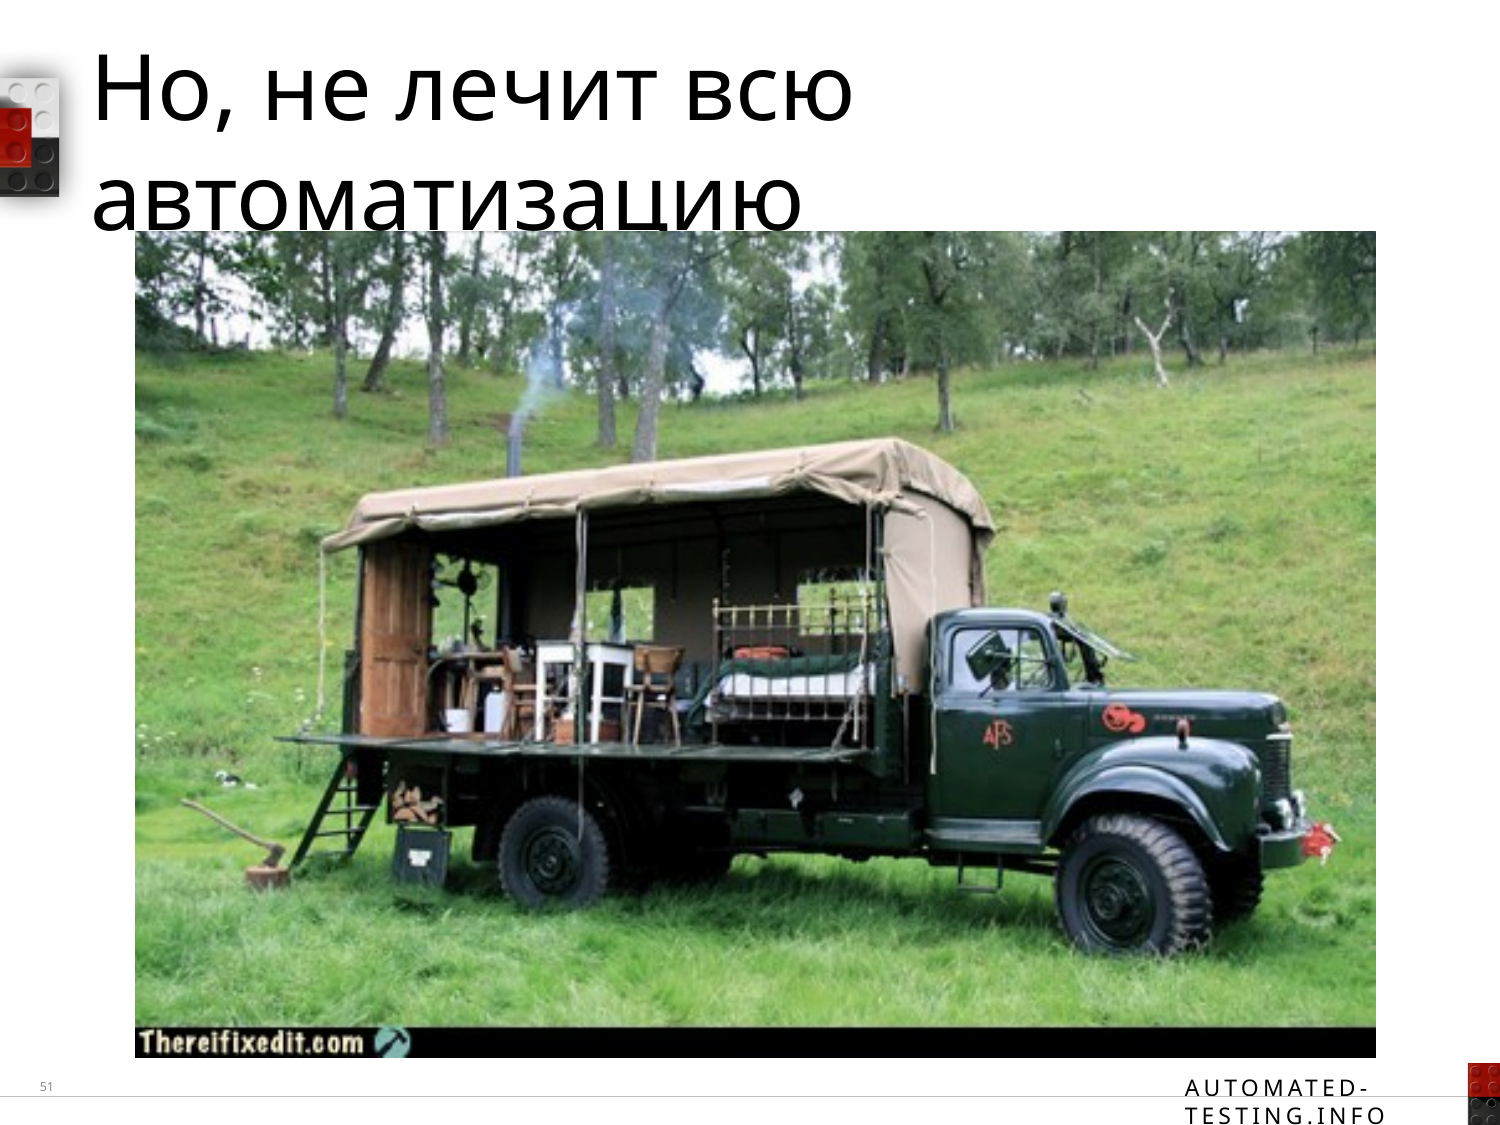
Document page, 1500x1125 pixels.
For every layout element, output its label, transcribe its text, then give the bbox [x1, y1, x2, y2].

picture [0, 79, 59, 196]
picture [135, 231, 1377, 1058]
title Но, не лечит всю автоматизацию [75, 45, 1425, 233]
picture [1467, 1063, 1500, 1125]
